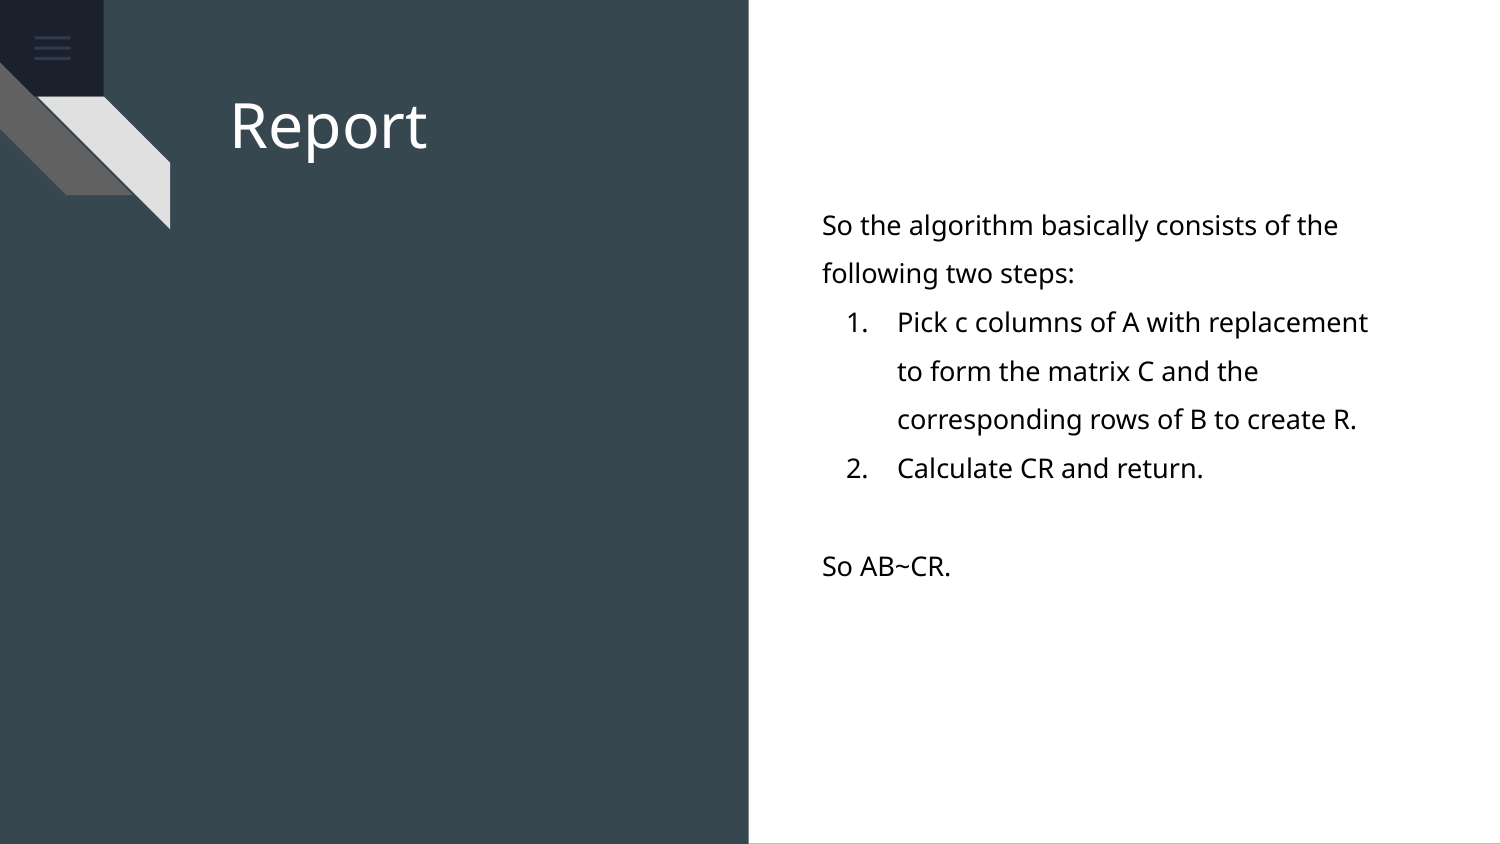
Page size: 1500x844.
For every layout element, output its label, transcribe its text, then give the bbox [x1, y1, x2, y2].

title Report [214, 70, 593, 177]
text_box So the algorithm basically consists of the following two steps: Pick c columns of A with replacement to form the matrix C and the corresponding rows of B to create R. Calculate CR and return. So AB~CR. [807, 176, 1403, 638]
